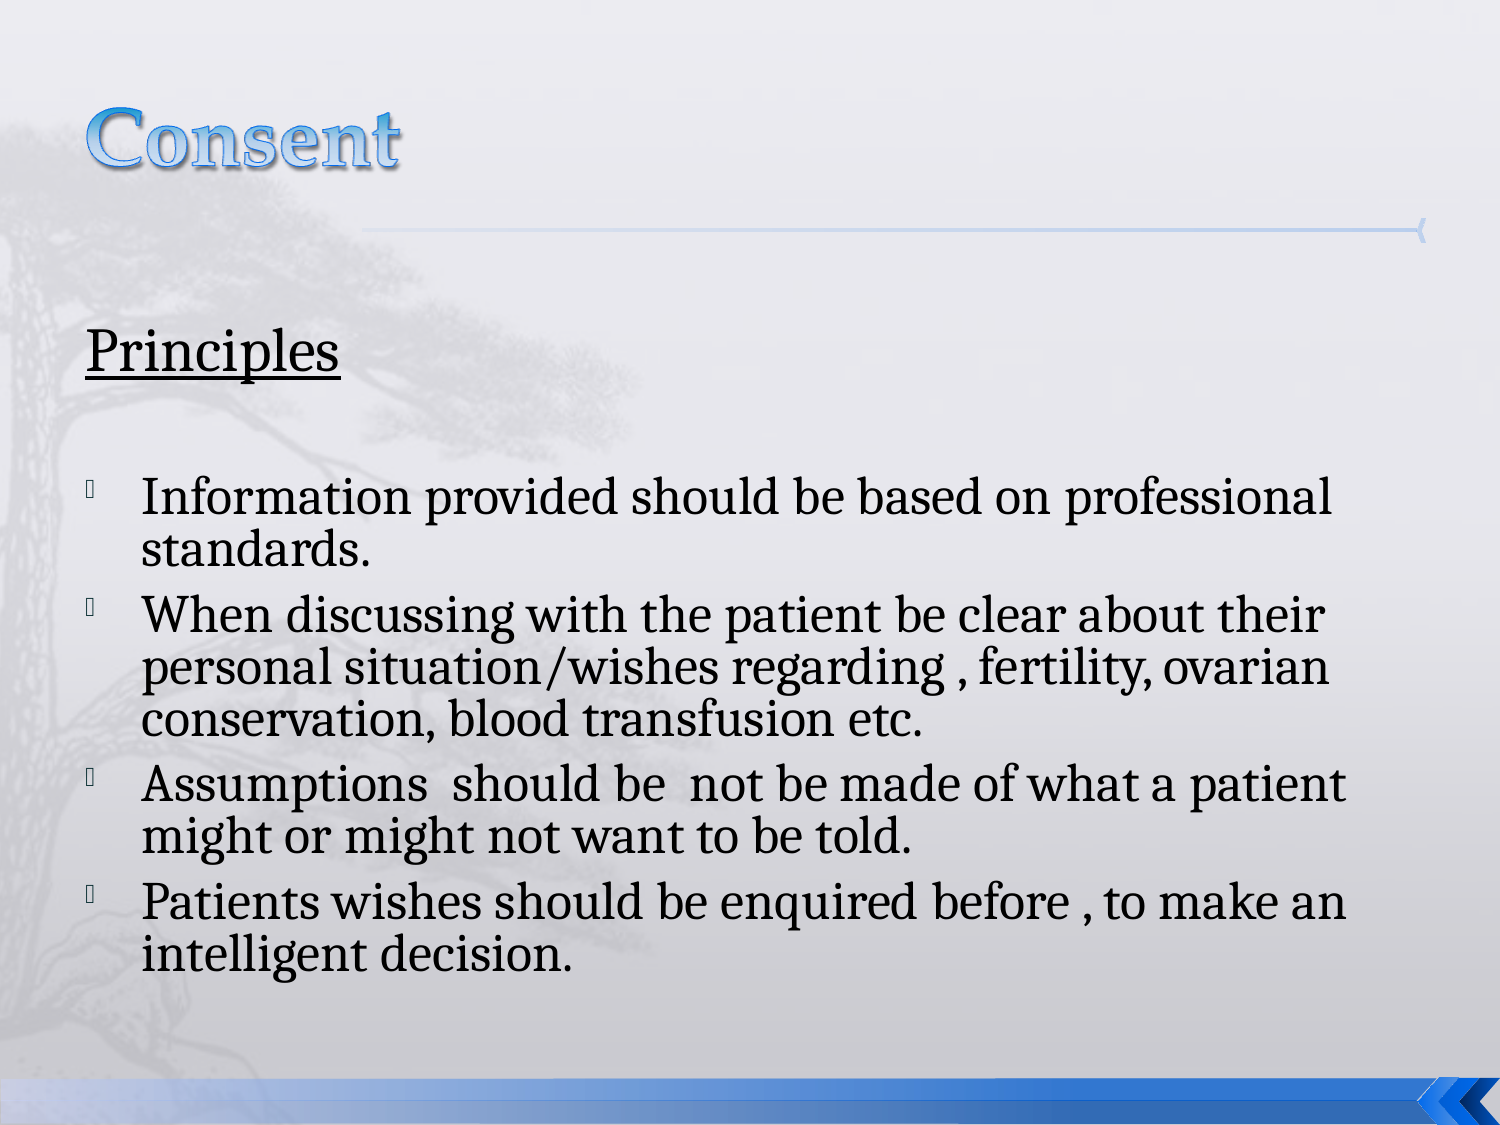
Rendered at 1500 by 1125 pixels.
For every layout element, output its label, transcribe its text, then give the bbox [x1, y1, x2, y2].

picture [0, 1077, 1437, 1125]
picture [29, 59, 1422, 283]
text_box Principles Information provided should be based on professional standards. When discussing with the patient be clear about their personal situation/wishes regarding , fertility, ovarian conservation, blood transfusion etc. Assumptions should be not be made of what a patient might or might not want to be told. Patients wishes should be enquired before , to make an intelligent decision. [70, 316, 1421, 1059]
